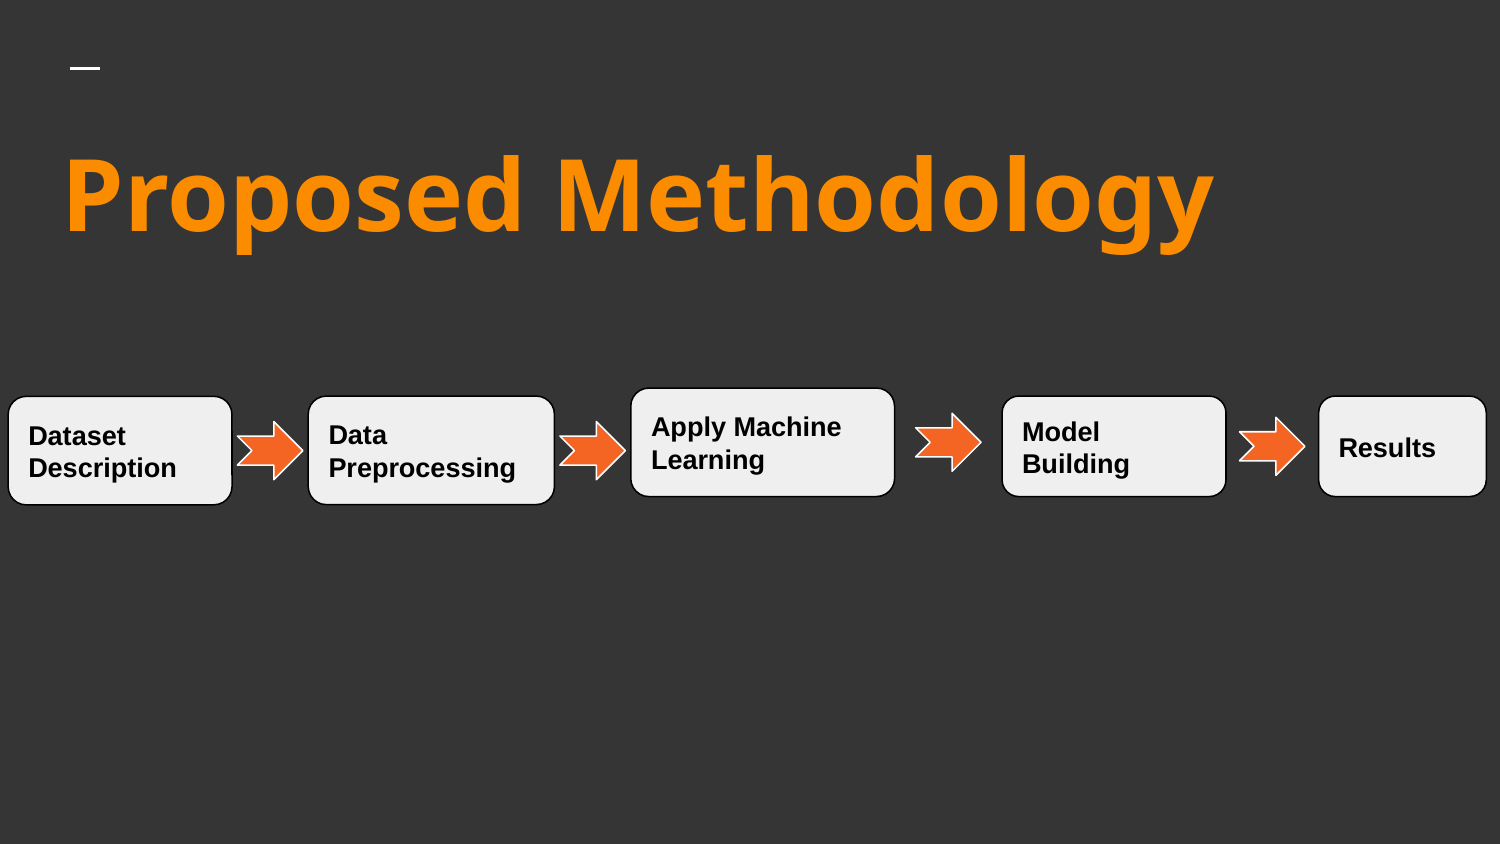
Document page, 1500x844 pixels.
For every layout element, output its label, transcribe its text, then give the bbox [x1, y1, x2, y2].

text_box [559, 421, 626, 480]
text_box Data Preprocessing [308, 396, 555, 505]
text_box [1239, 417, 1305, 476]
text_box Results [1318, 396, 1487, 497]
text_box [915, 413, 982, 472]
text_box [237, 421, 303, 480]
text_box Model Building [1002, 396, 1226, 497]
text_box Apply Machine Learning [630, 388, 895, 497]
title Proposed Methodology [46, 116, 1463, 746]
text_box Dataset Description [8, 396, 233, 505]
